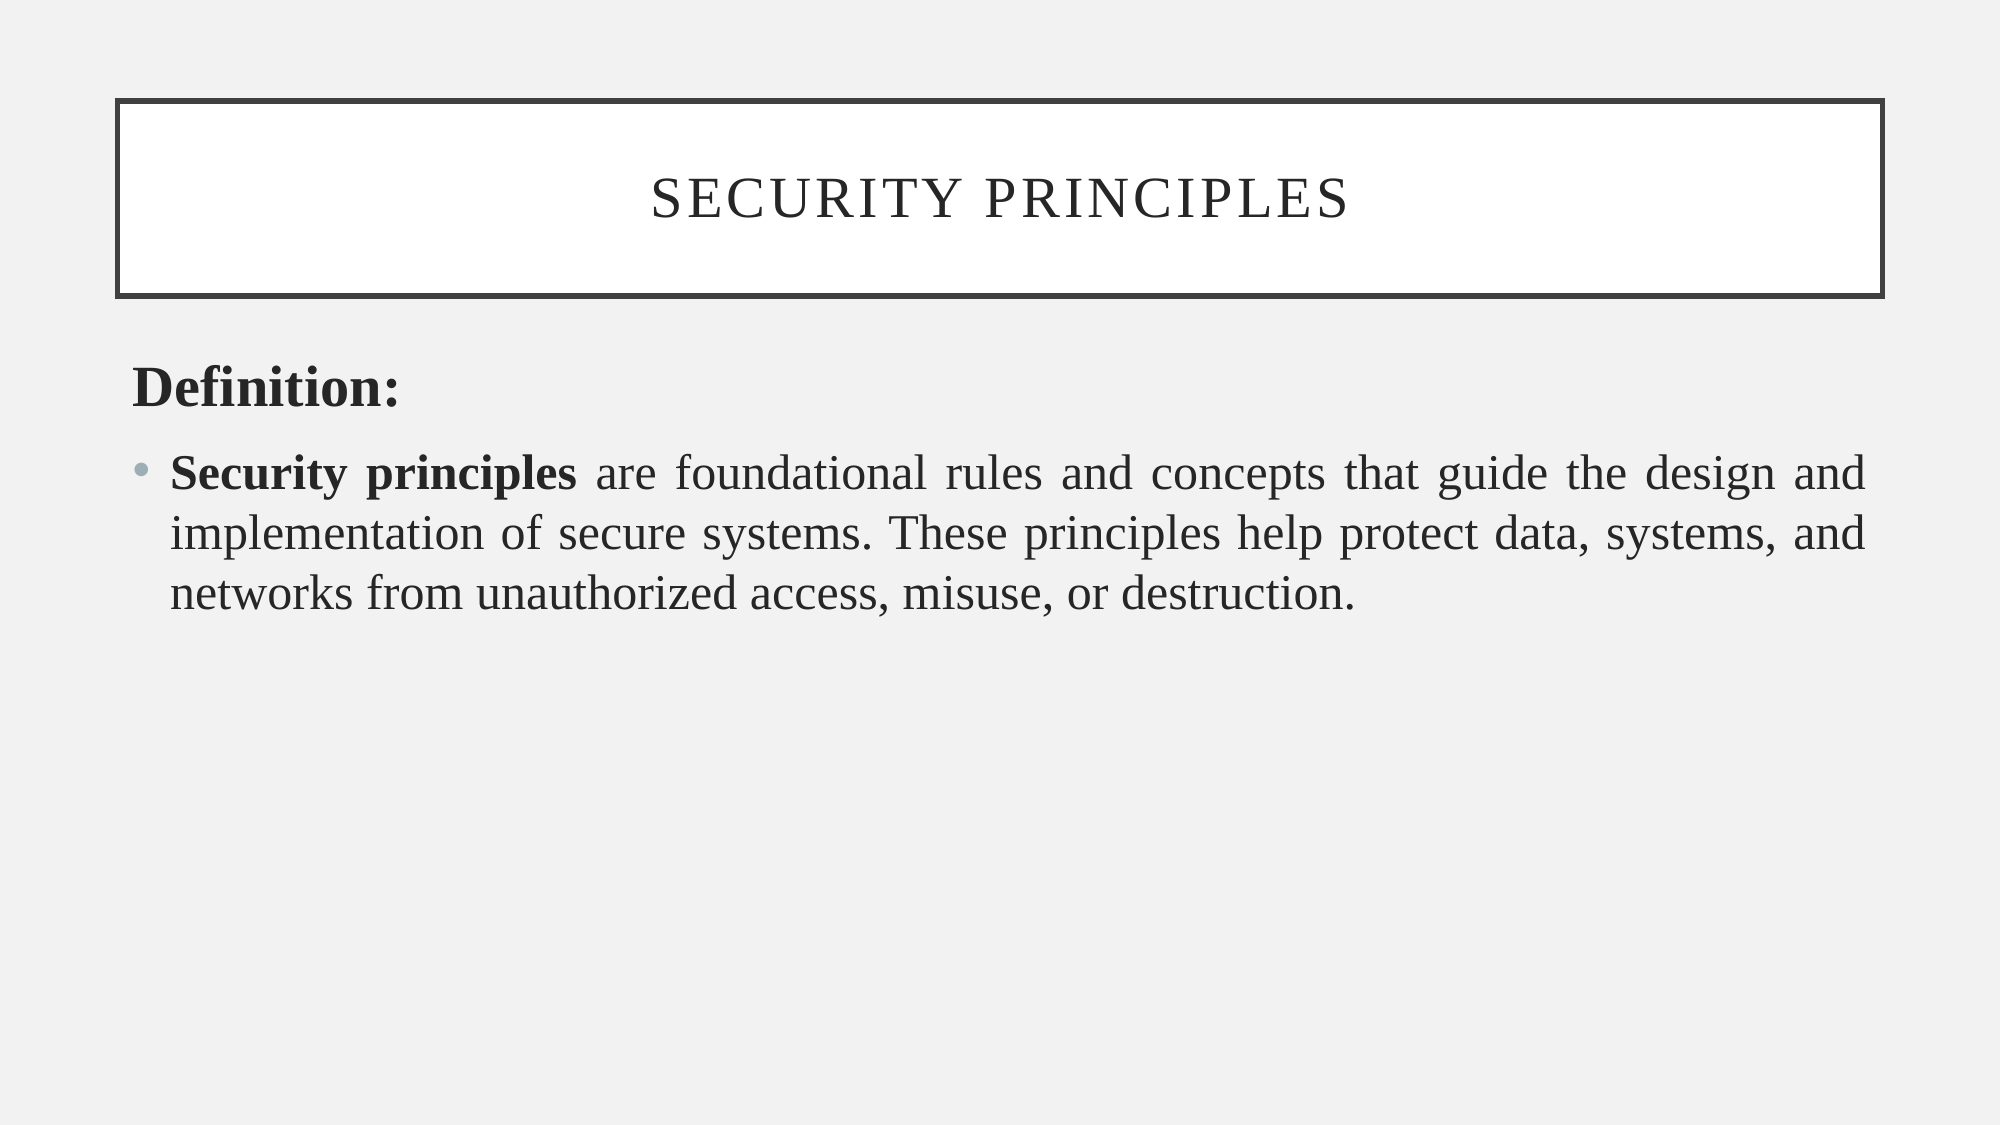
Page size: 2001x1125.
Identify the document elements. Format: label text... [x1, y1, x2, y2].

title Security principles [115, 98, 1885, 299]
list Definition: Security principles are foundational rules and concepts that guide the design and implementation of secure systems. These principles help protect data, systems, and networks from unauthorized access, misuse, or destruction. [117, 340, 1883, 1078]
